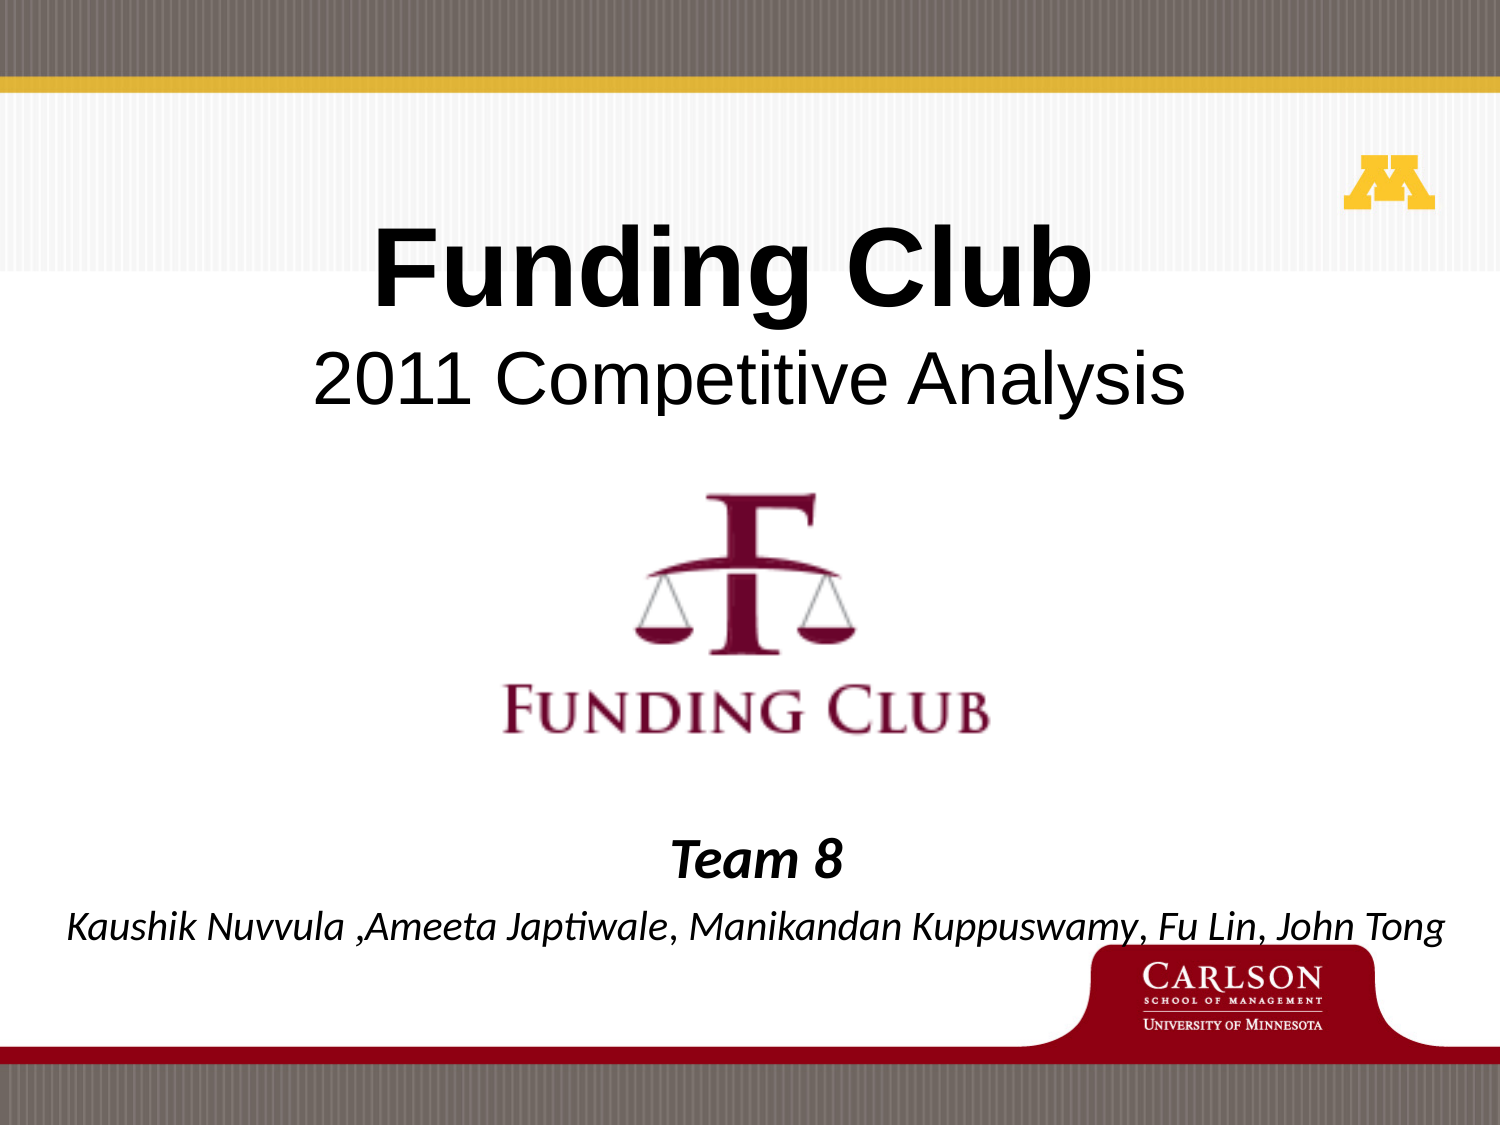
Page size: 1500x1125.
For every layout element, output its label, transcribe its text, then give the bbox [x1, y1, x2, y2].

title Funding Club 2011 Competitive Analysis [24, 154, 1476, 460]
picture [0, 0, 1500, 1125]
subtitle Team 8 Kaushik Nuvvula ,Ameeta Japtiwale, Manikandan Kuppuswamy, Fu Lin, John Tong [30, 812, 1482, 959]
